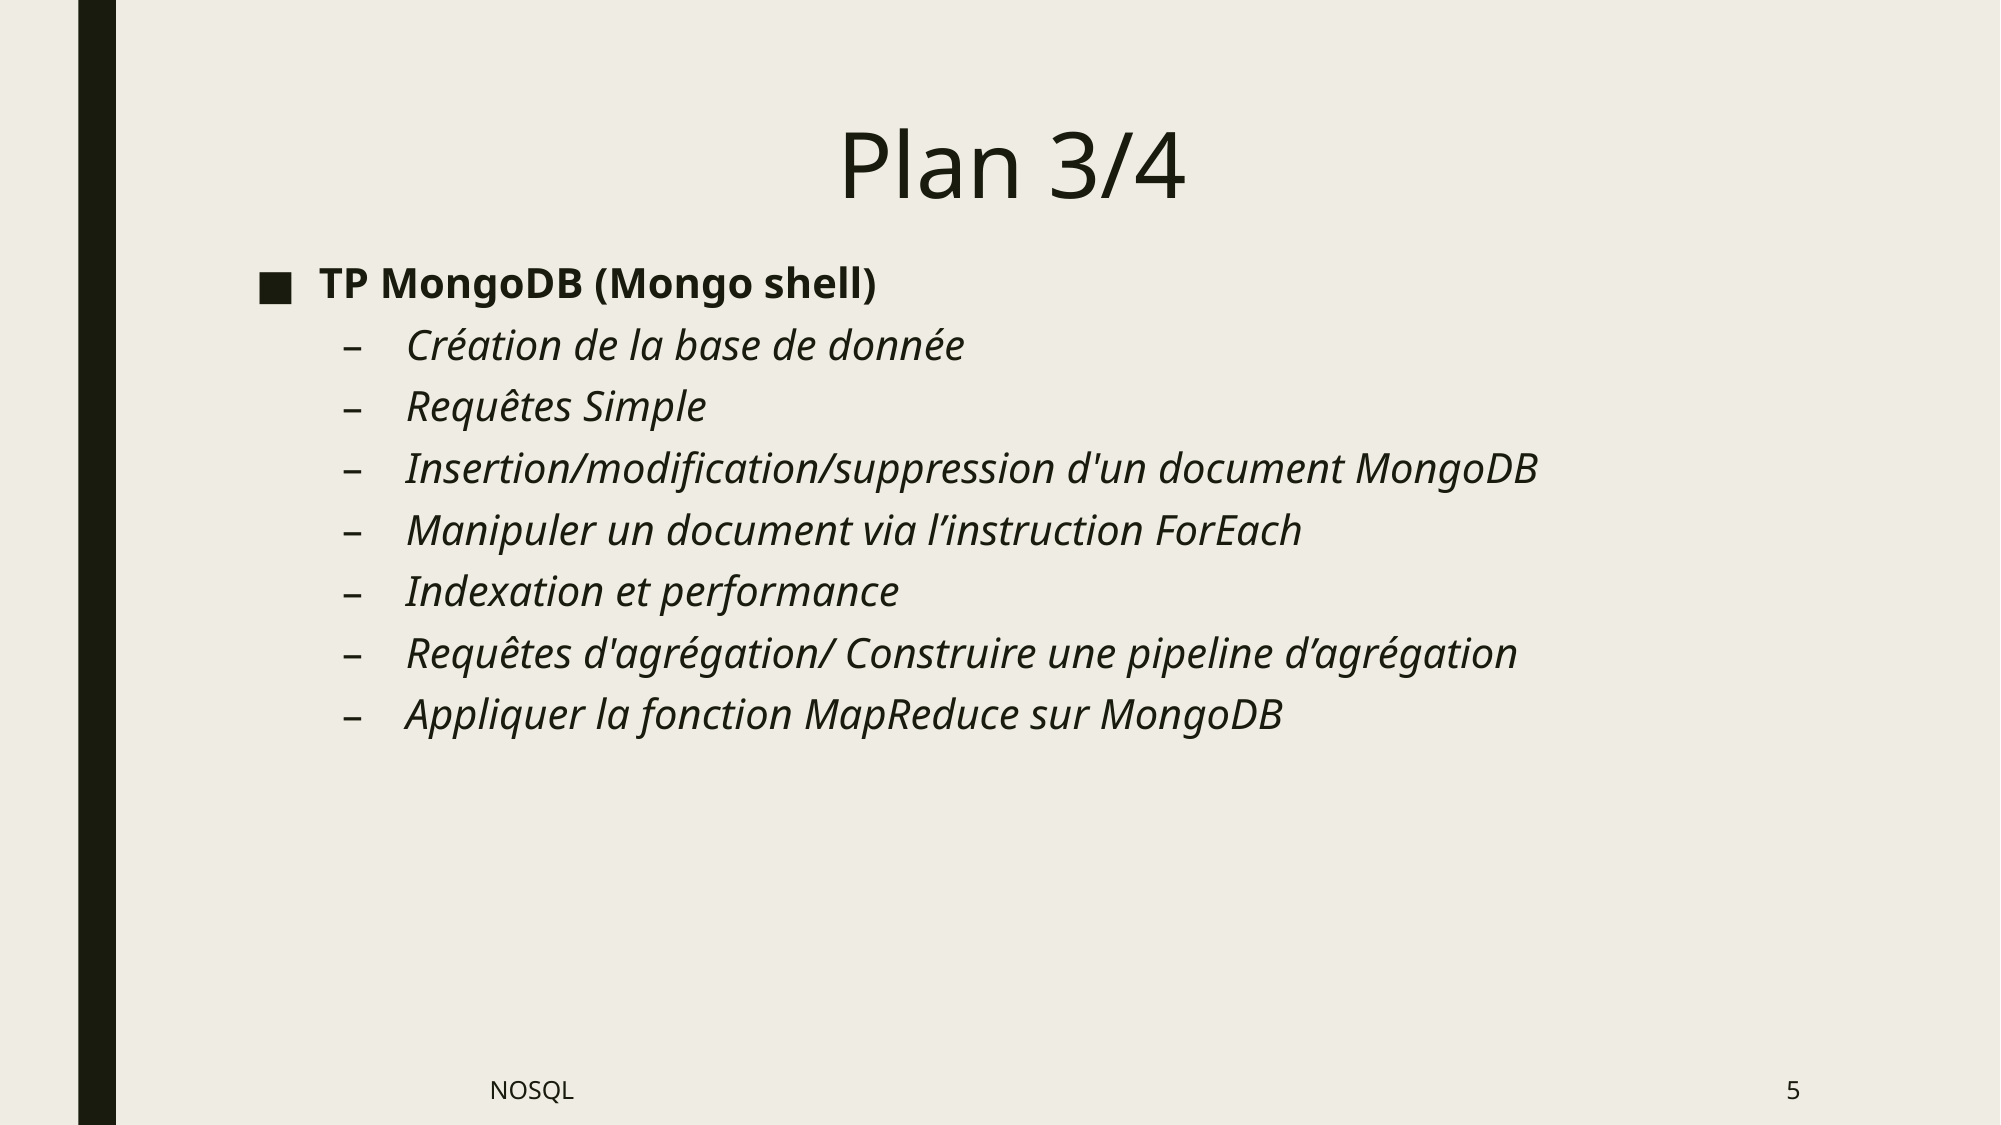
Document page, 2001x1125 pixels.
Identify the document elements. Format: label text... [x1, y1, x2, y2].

list TP MongoDB (Mongo shell) Création de la base de donnée Requêtes Simple Insertion/modification/suppression d'un document MongoDB Manipuler un document via l’instruction ForEach Indexation et performance Requêtes d'agrégation/ Construire une pipeline d’agrégation Appliquer la fonction MapReduce sur MongoDB [240, 253, 1816, 867]
title Plan 3/4 [225, 112, 1800, 229]
footer NOSQL [474, 1058, 1505, 1125]
slide_number 5 [1553, 1058, 1816, 1125]
